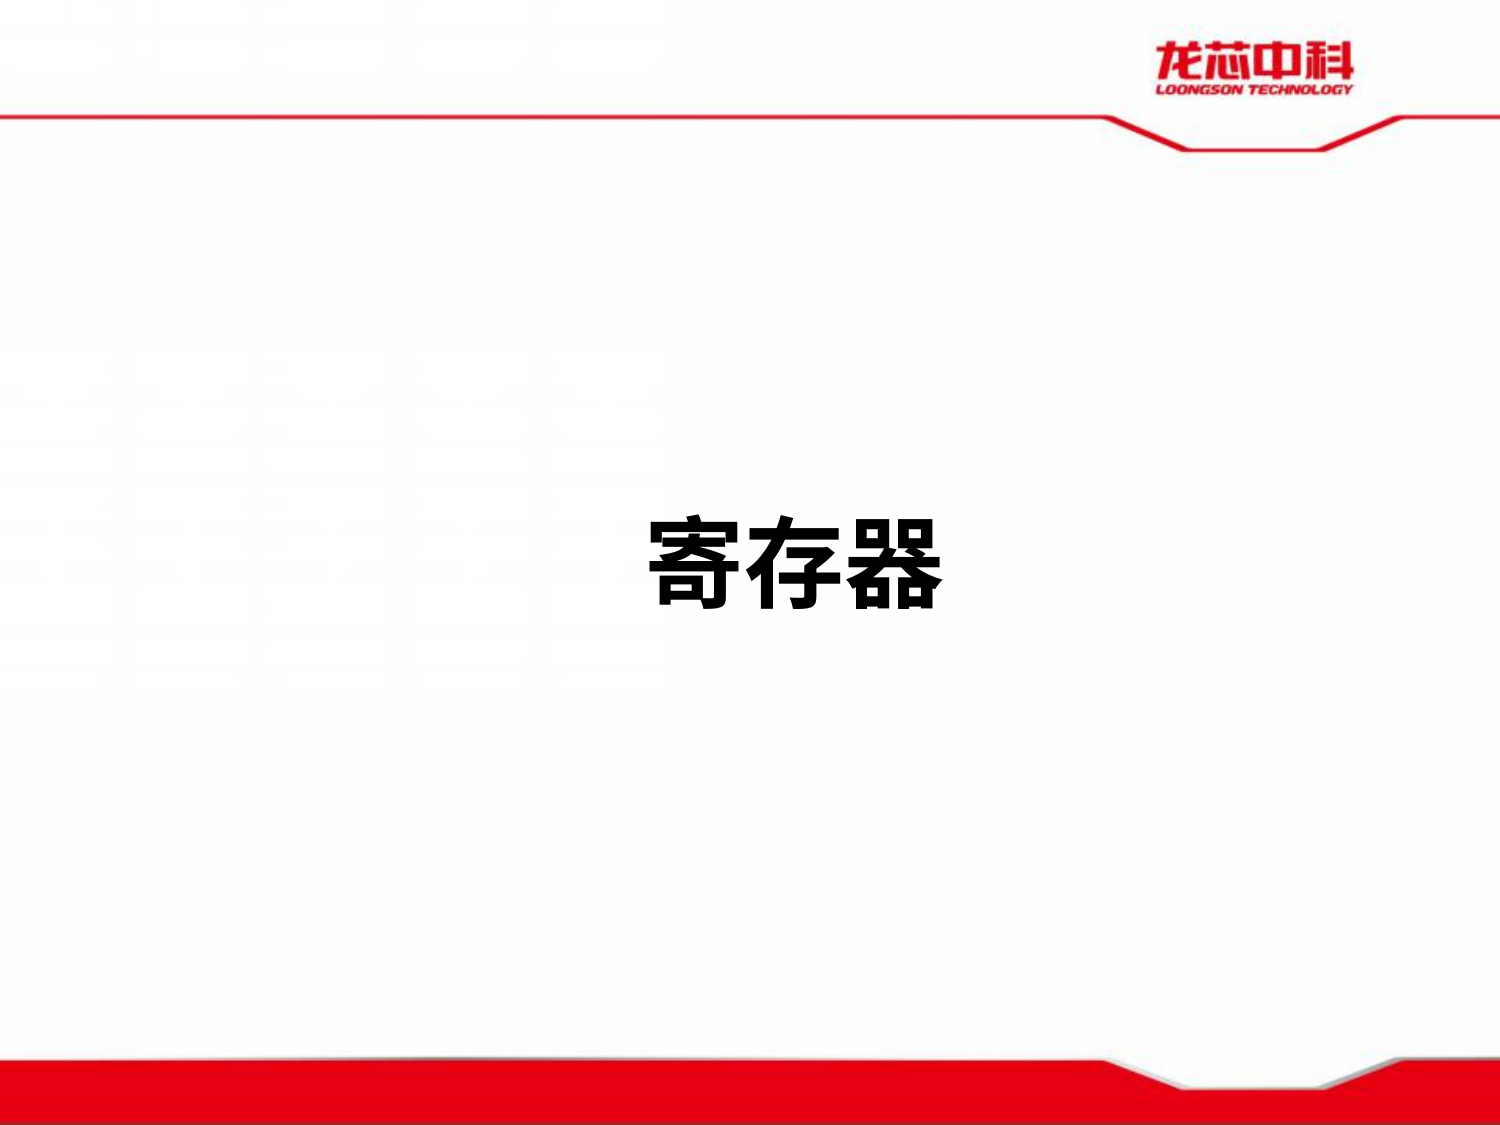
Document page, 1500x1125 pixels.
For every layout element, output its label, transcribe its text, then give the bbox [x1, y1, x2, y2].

picture [0, 0, 1500, 1125]
text_box 寄存器 [184, 432, 1362, 720]
